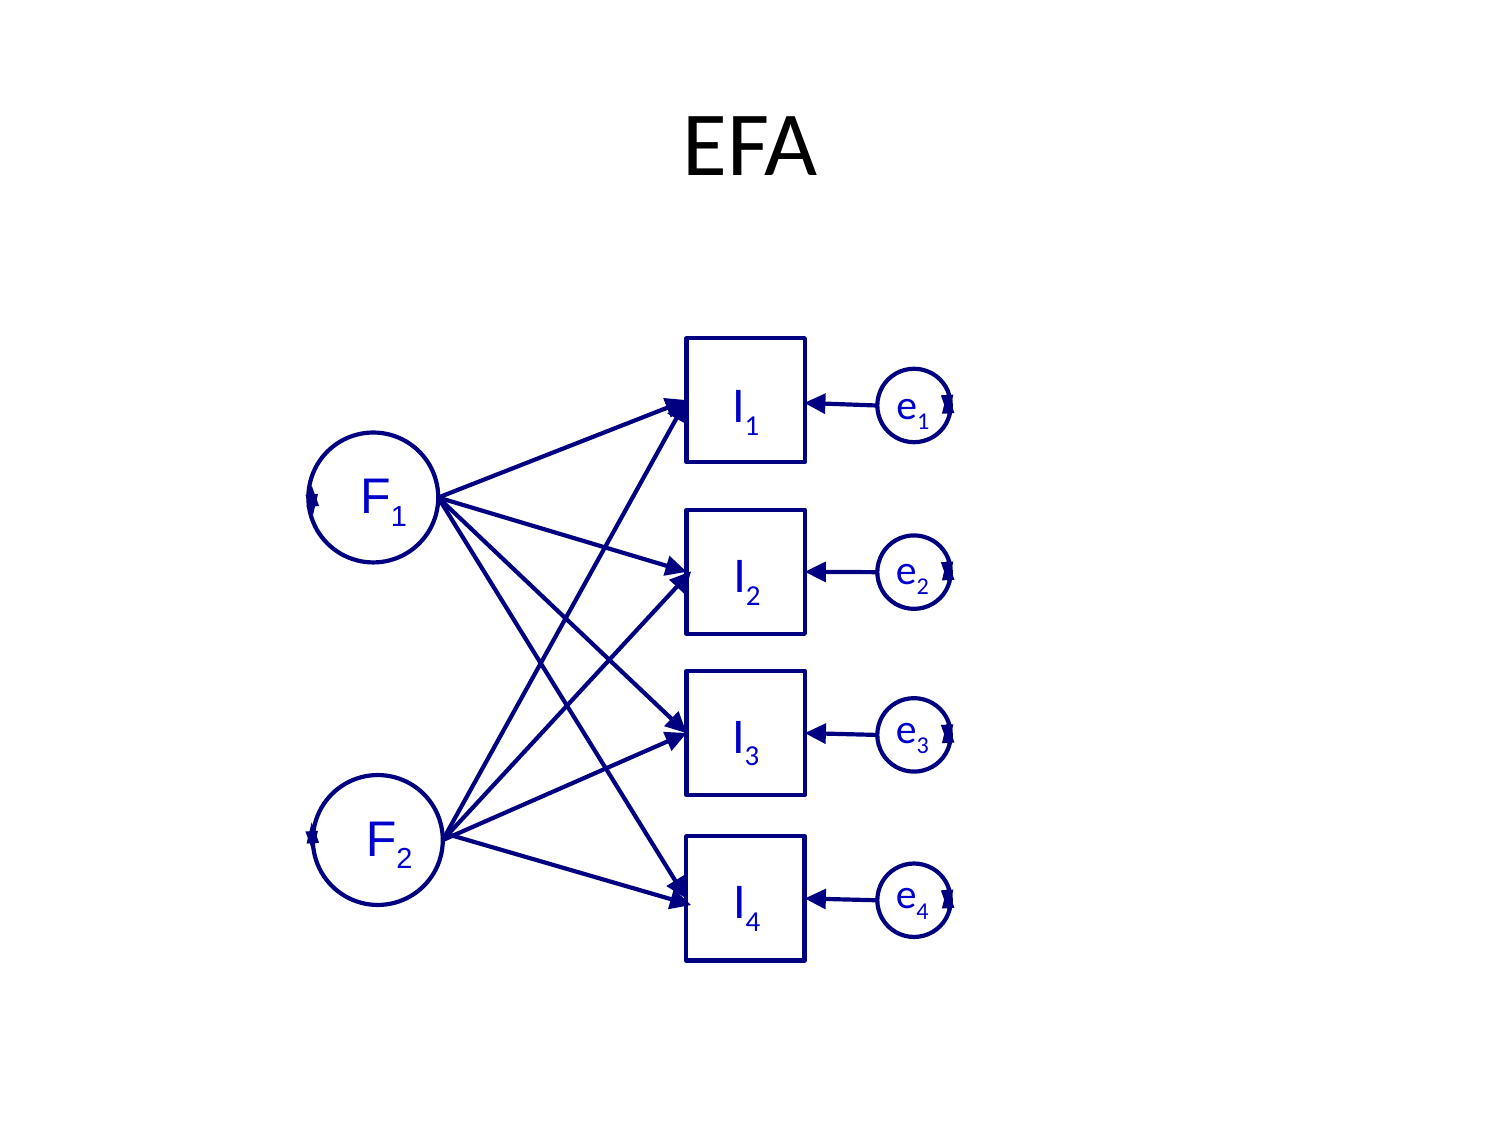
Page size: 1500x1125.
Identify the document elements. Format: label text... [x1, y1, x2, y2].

title EFA [75, 45, 1425, 233]
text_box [442, 399, 687, 570]
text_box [308, 337, 952, 961]
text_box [447, 833, 692, 906]
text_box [442, 732, 687, 838]
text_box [442, 571, 692, 830]
